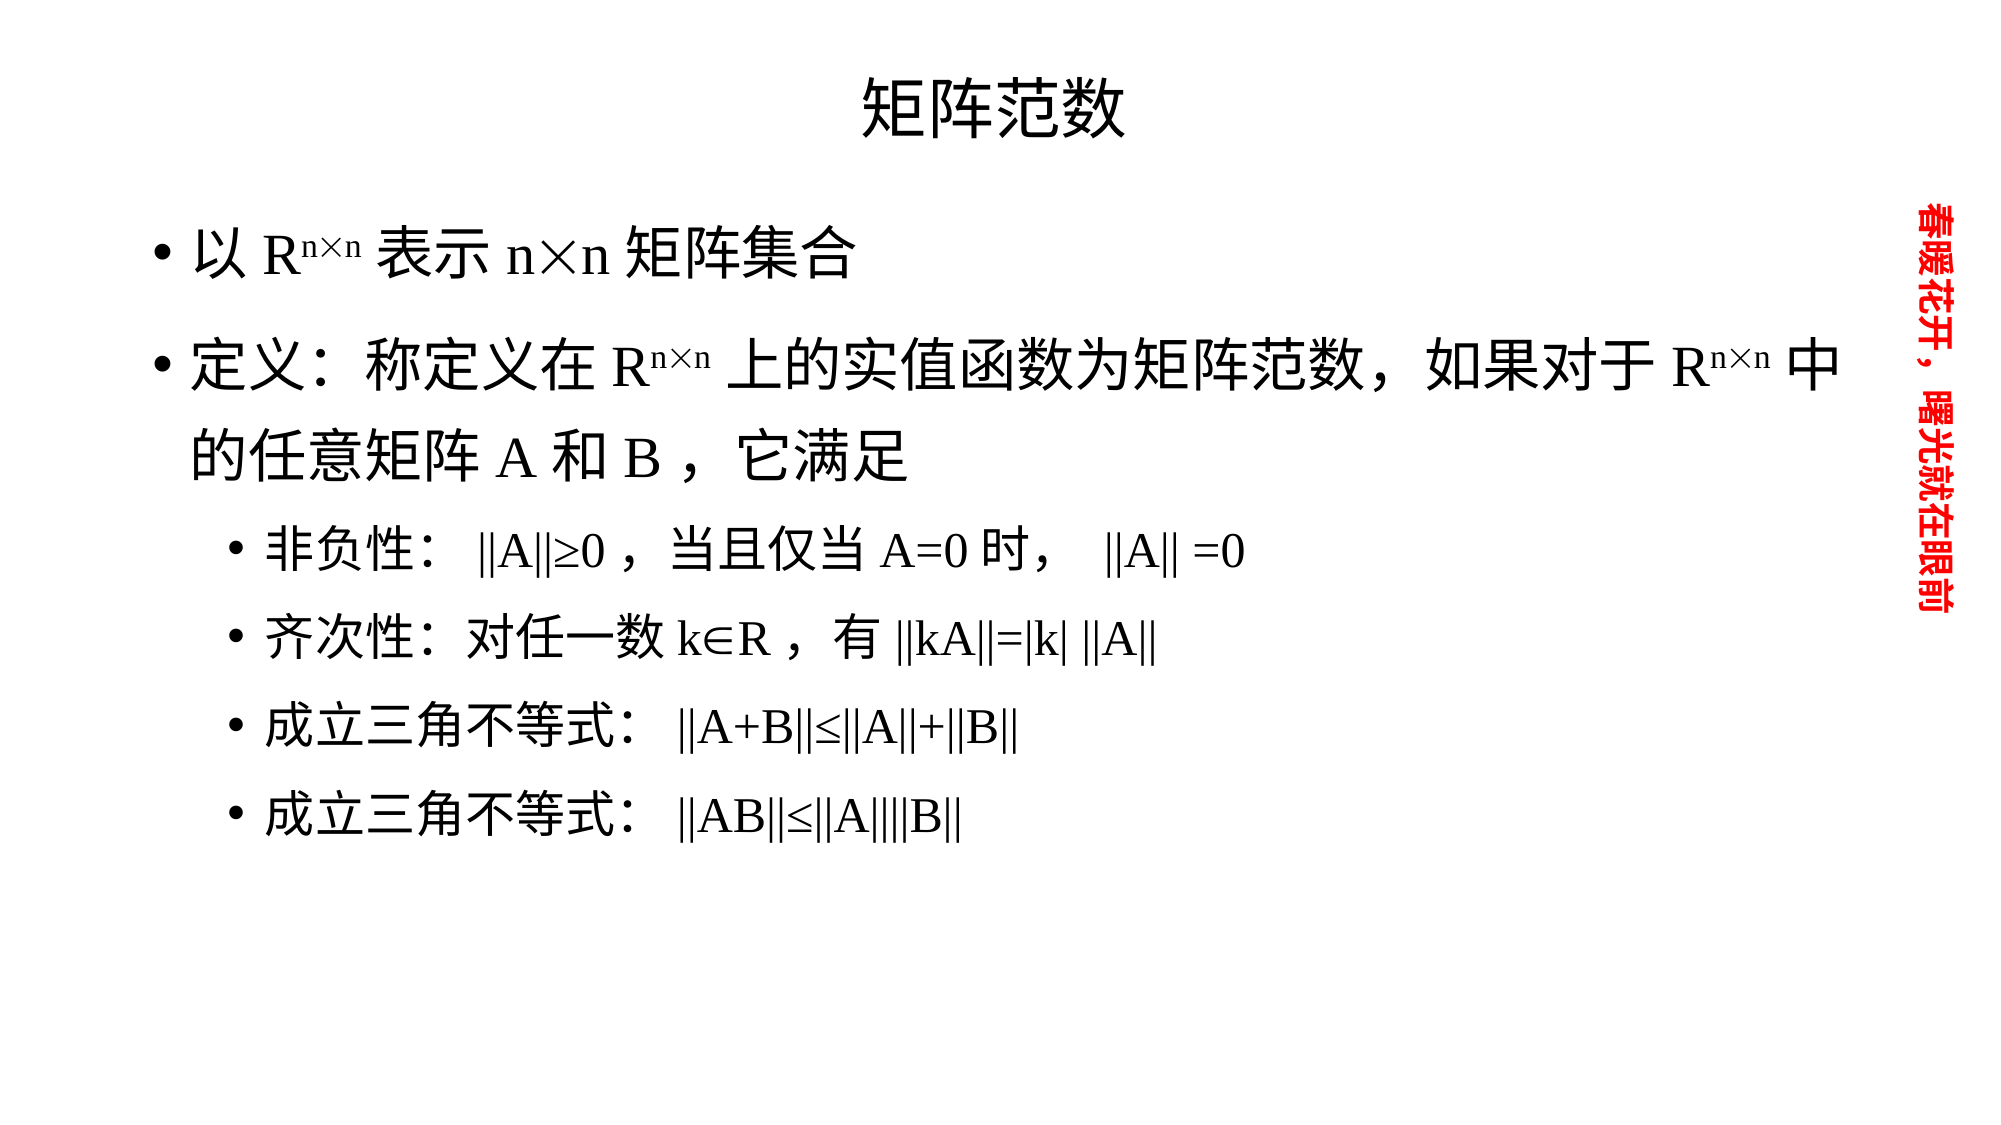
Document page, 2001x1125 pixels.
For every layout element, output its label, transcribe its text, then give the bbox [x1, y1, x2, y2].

title 矩阵范数 [131, 59, 1857, 165]
